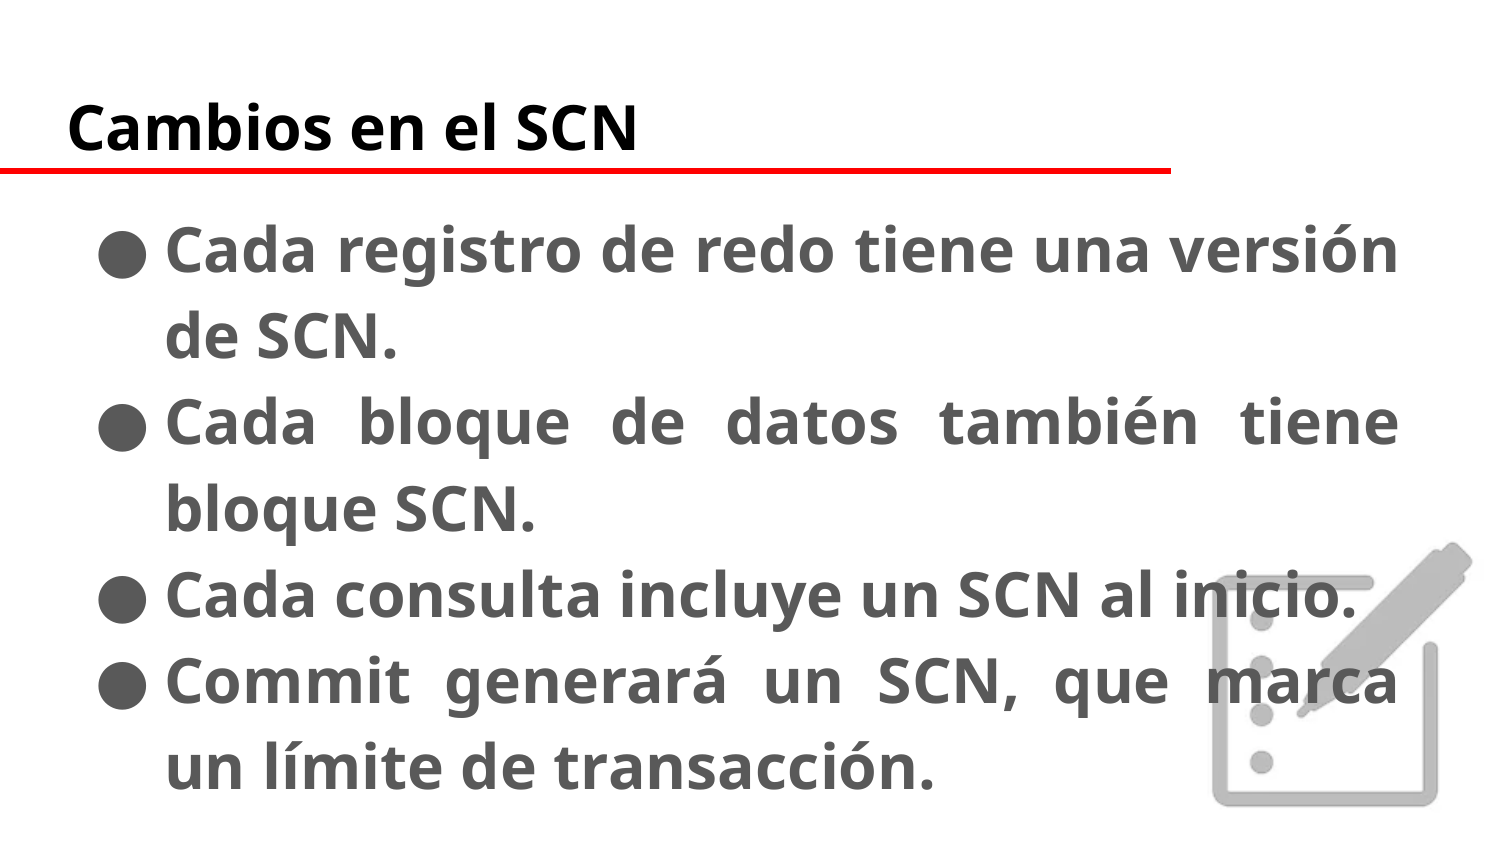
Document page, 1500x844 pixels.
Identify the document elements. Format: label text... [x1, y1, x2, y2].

title Cambios en el SCN [51, 72, 1449, 167]
picture [1200, 537, 1500, 844]
list Cada registro de redo tiene una versión de SCN. Cada bloque de datos también tiene bloque SCN. Cada consulta incluye un SCN al inicio. Commit generará un SCN, que marca un límite de transacción. [74, 183, 1417, 793]
